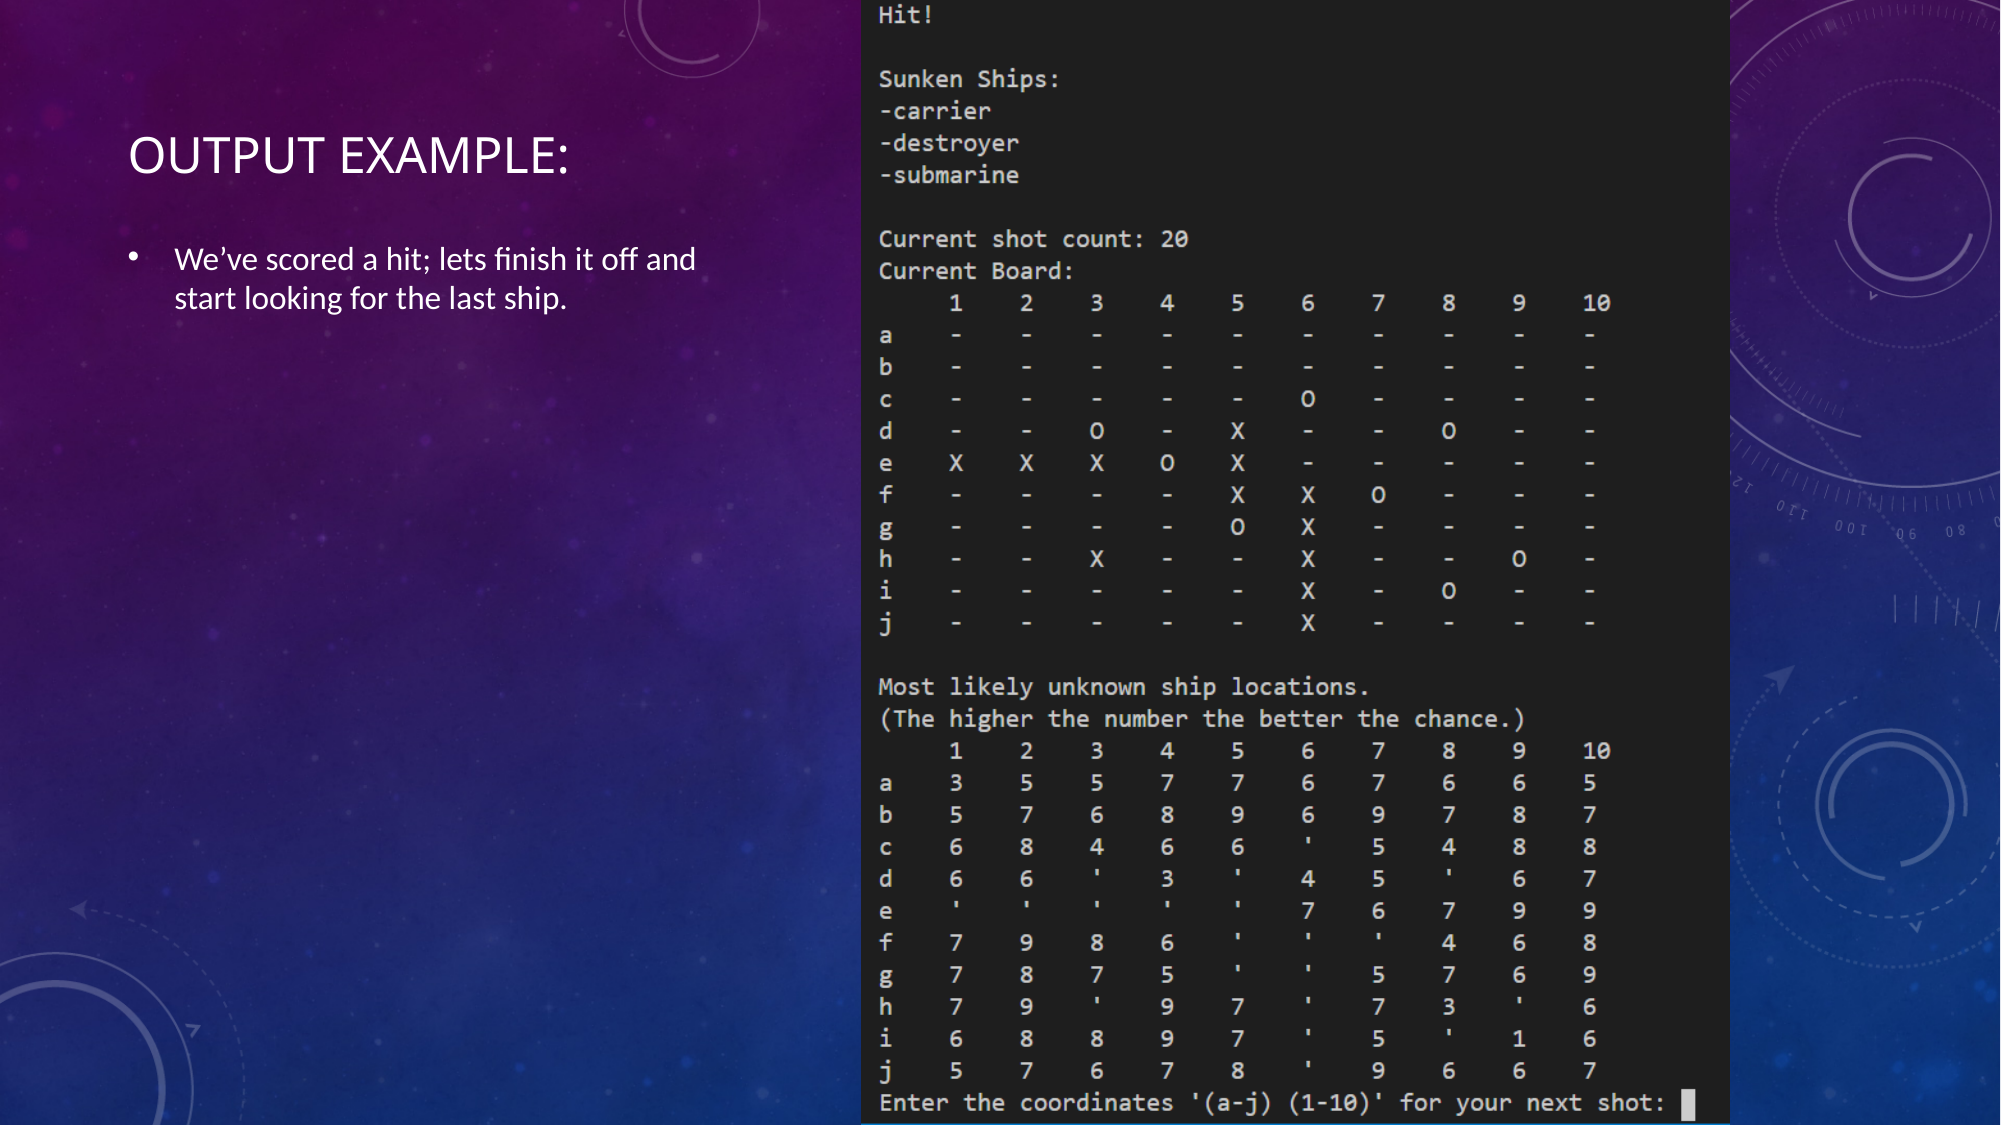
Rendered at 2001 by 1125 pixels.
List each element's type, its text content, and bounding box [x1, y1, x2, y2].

list We’ve scored a hit; lets finish it off and start looking for the last ship. [112, 229, 732, 1032]
title Output Example: [112, 81, 732, 191]
picture [0, 0, 2001, 1125]
